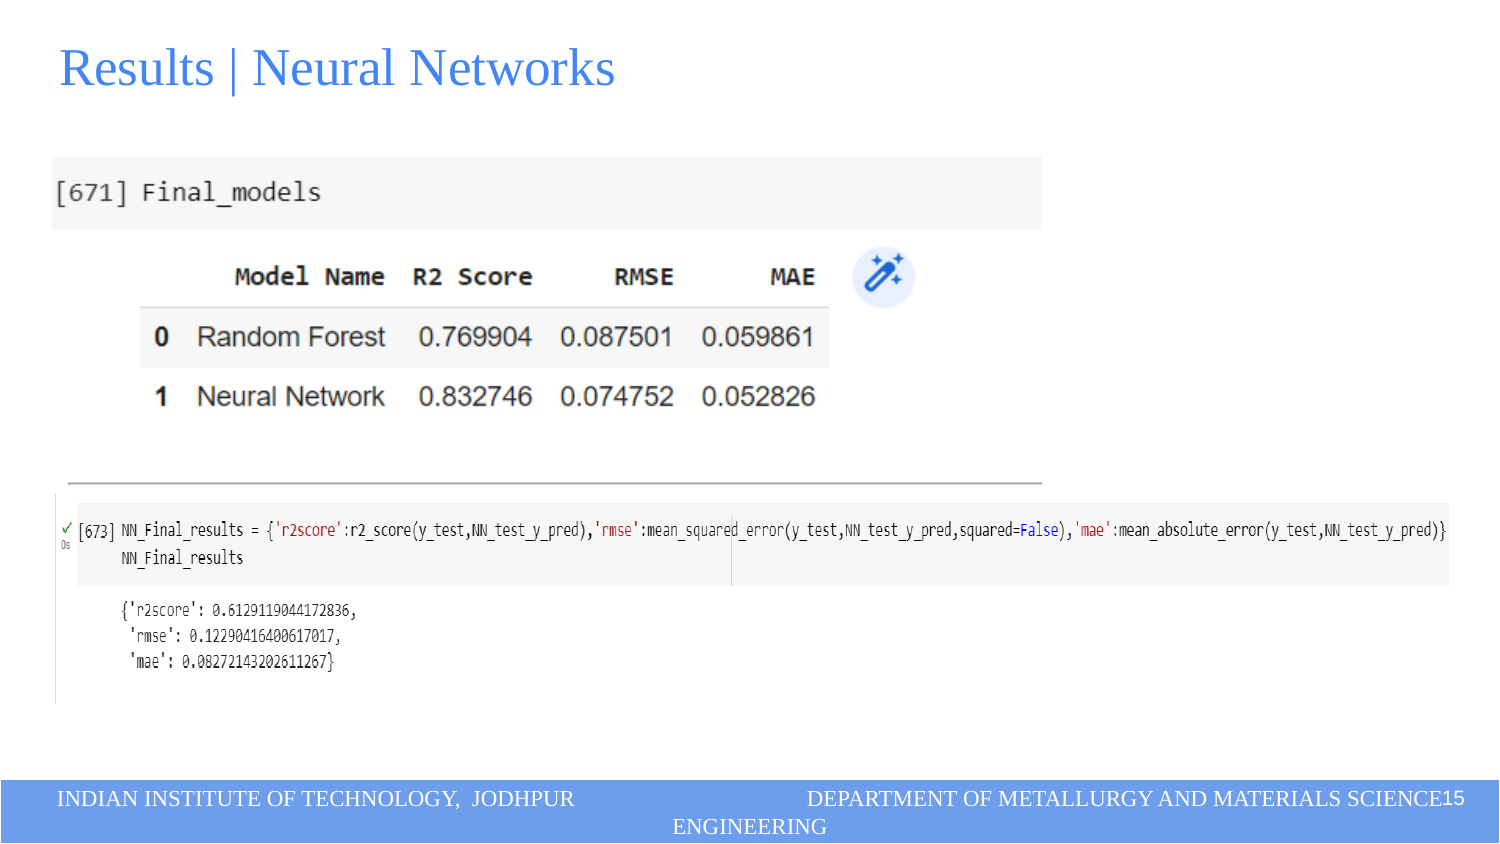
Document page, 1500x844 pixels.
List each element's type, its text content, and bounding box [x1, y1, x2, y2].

text_box INDIAN INSTITUTE OF TECHNOLOGY, JODHPUR DEPARTMENT OF METALLURGY AND MATERIALS SCIENCE ENGINEERING [0, 779, 1500, 844]
slide_number 15 [1389, 764, 1480, 830]
picture [50, 143, 1450, 705]
title Results | Neural Networks [44, 17, 1442, 112]
